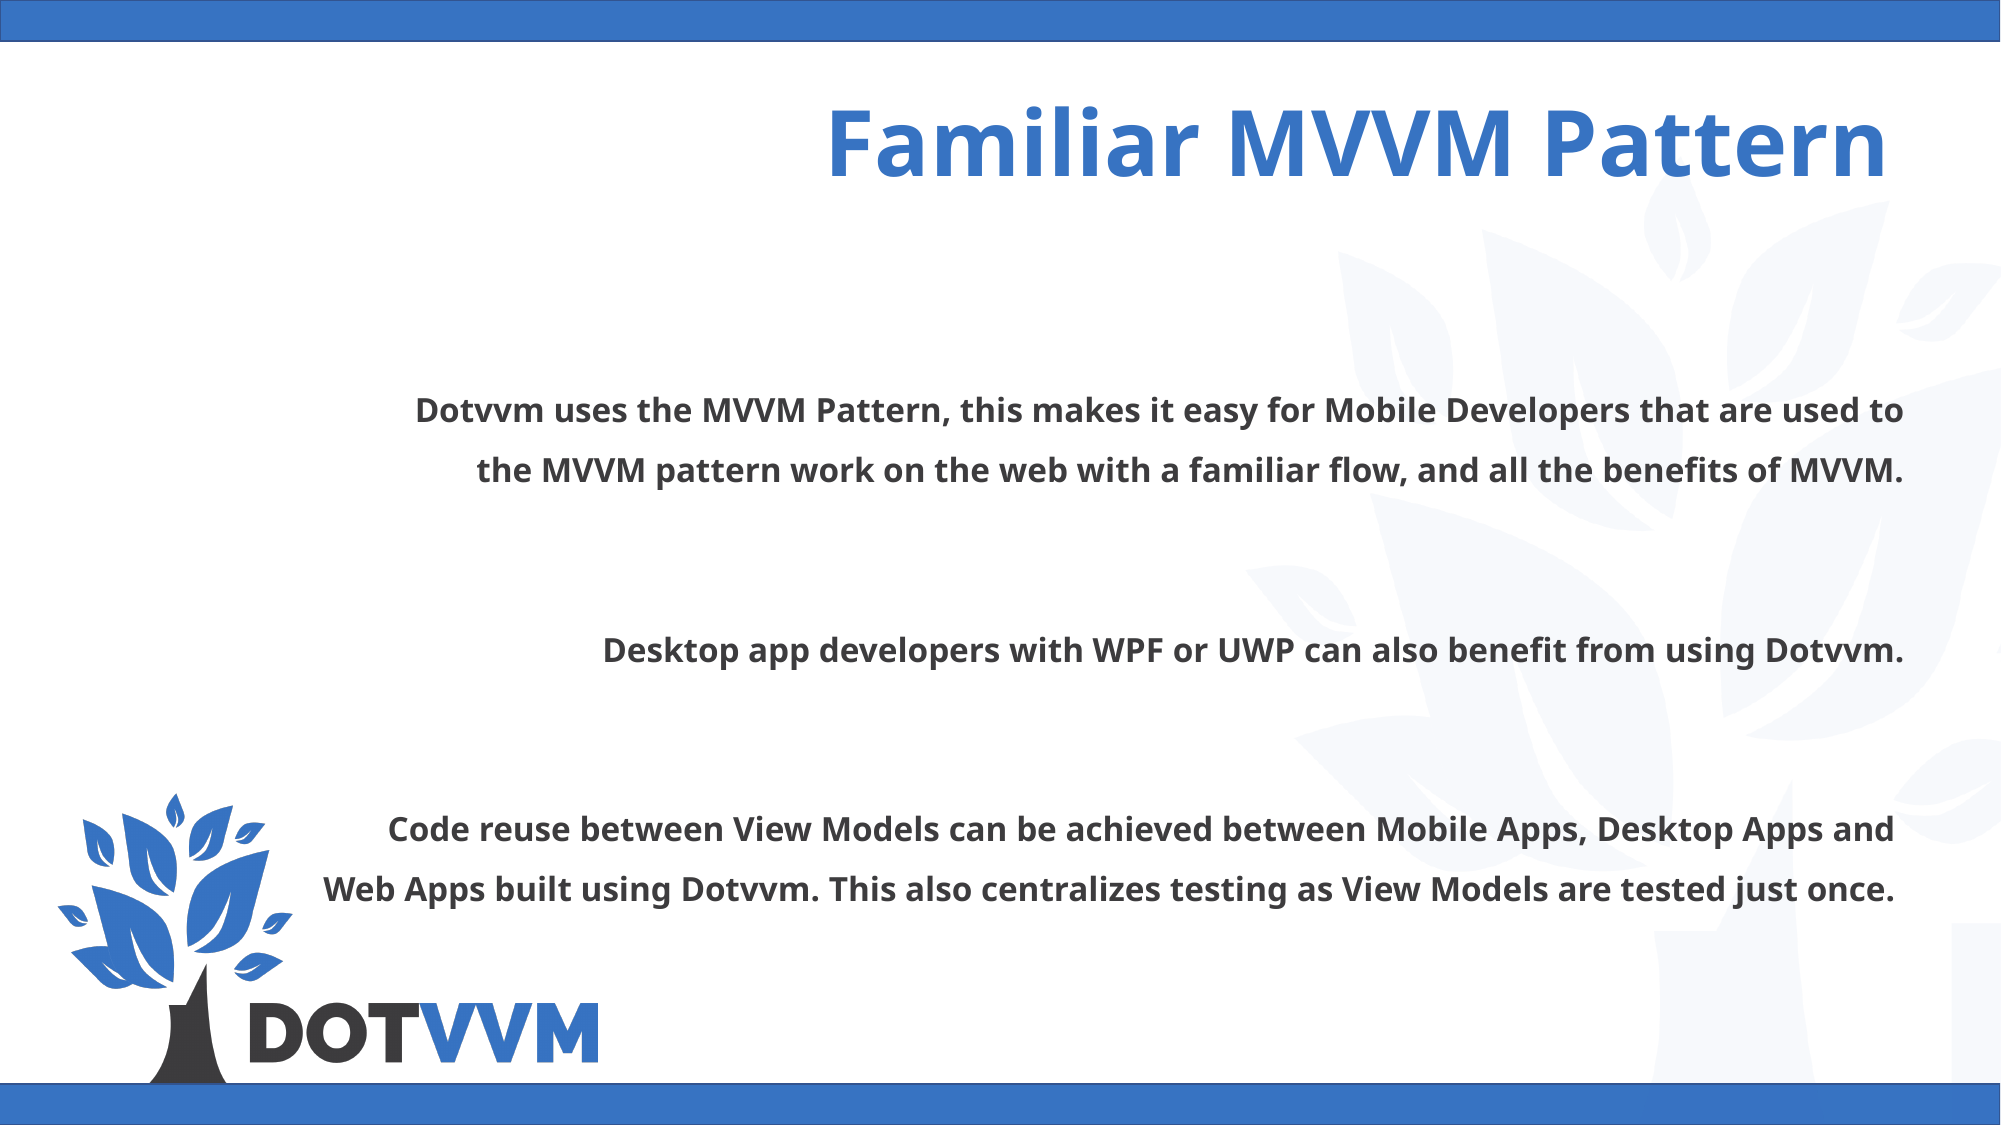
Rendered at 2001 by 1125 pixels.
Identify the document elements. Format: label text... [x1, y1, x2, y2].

picture [29, 792, 598, 1083]
text_box Familiar MVVM Pattern [809, 77, 1906, 203]
text_box Dotvvm uses the MVVM Pattern, this makes it easy for Mobile Developers that are used to the MVVM pattern work on the web with a familiar flow, and all the benefits of MVVM. Desktop app developers with WPF or UWP can also benefit from using Dotvvm. Code reuse between View Models can be achieved between Mobile Apps, Desktop Apps and Web Apps built using Dotvvm. This also centralizes testing as View Models are tested just once. [308, 362, 1921, 916]
